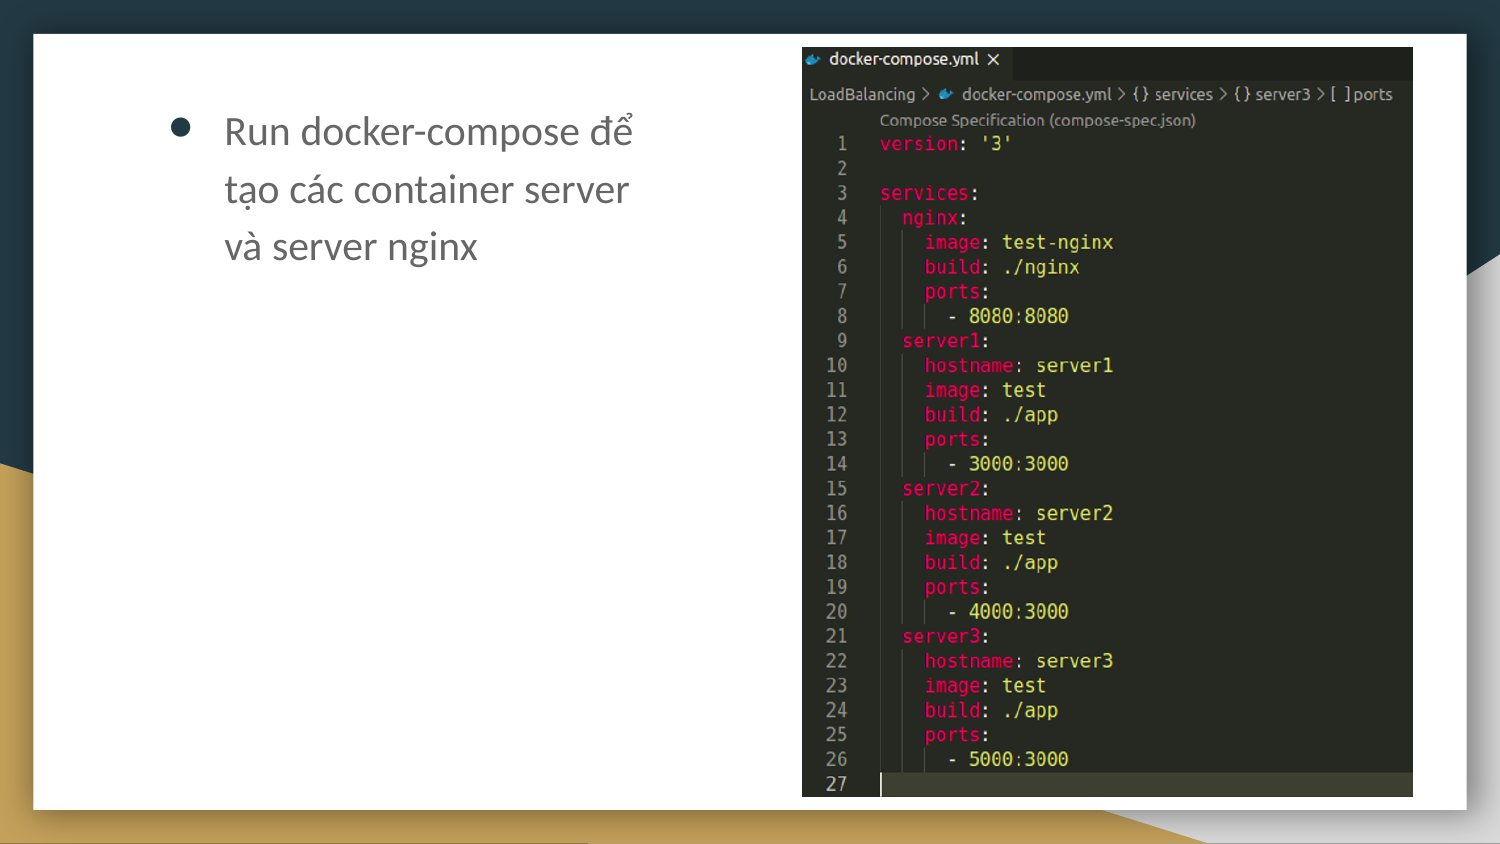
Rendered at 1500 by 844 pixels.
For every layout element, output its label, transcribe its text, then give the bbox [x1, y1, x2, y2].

list Run docker-compose để tạo các container server và server nginx [134, 81, 685, 729]
picture [802, 46, 1414, 797]
